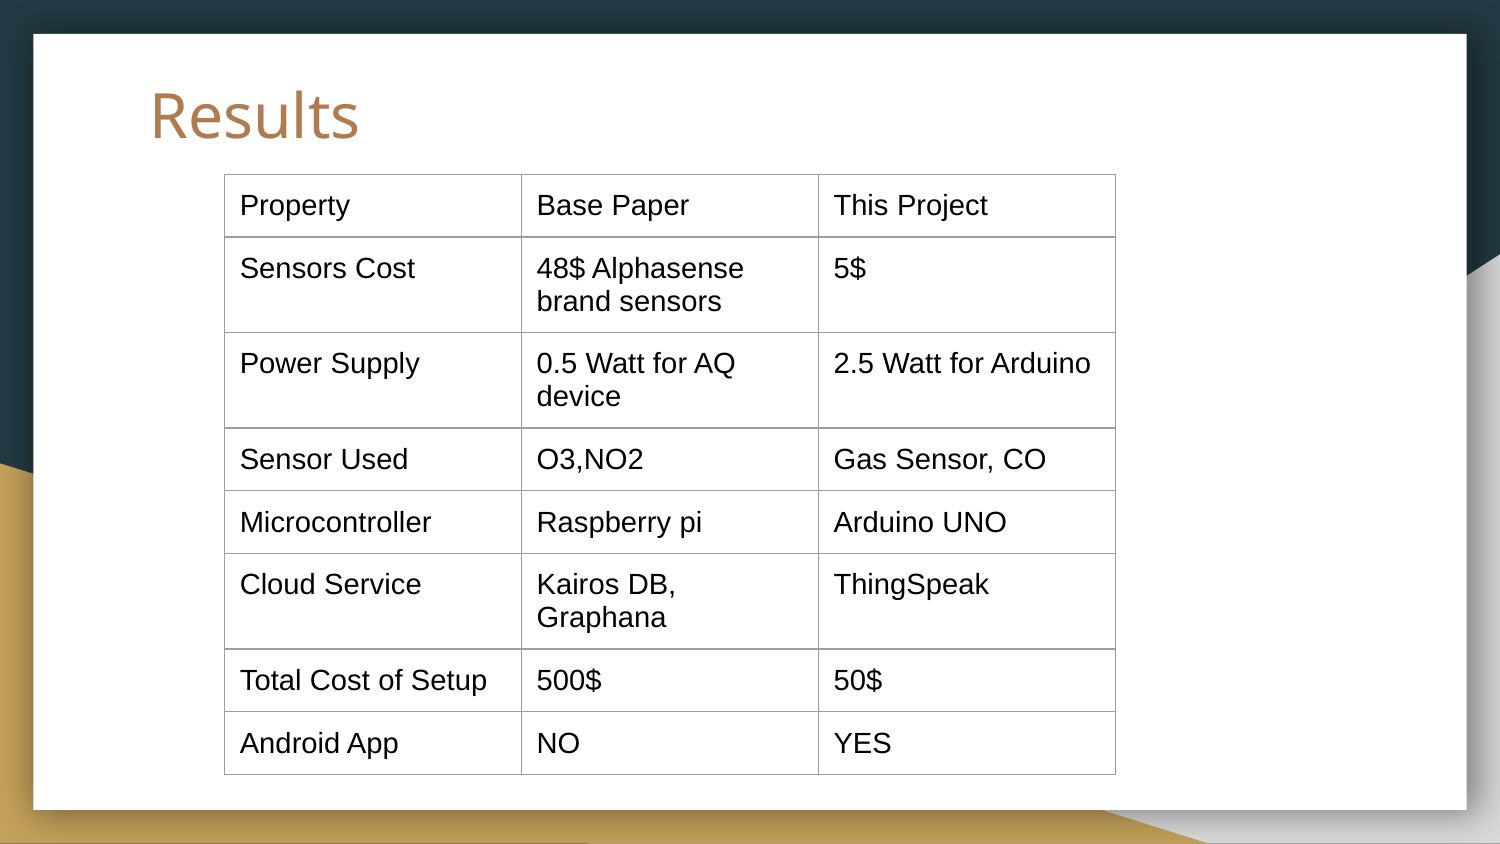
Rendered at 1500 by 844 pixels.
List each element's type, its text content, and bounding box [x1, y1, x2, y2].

table_cell NO [522, 712, 818, 774]
table_cell 48$ Alphasense brand sensors [522, 238, 818, 332]
table_cell Kairos DB, Graphana [522, 554, 818, 648]
table_cell Gas Sensor, CO [819, 429, 1115, 490]
table_cell ThingSpeak [819, 554, 1115, 648]
table_cell Android App [225, 712, 521, 774]
table_cell O3,NO2 [522, 429, 818, 490]
table_cell 5$ [819, 238, 1115, 332]
table_cell 50$ [819, 650, 1115, 711]
table_cell Power Supply [225, 333, 521, 427]
table_cell 500$ [522, 650, 818, 711]
table_cell Total Cost of Setup [225, 650, 521, 711]
table_cell Sensors Cost [225, 238, 521, 332]
table_header Base Paper [522, 175, 818, 236]
table_header This Project [819, 175, 1115, 236]
table_cell Microcontroller [225, 491, 521, 553]
table_cell Raspberry pi [522, 491, 818, 553]
table_cell 0.5 Watt for AQ device [522, 333, 818, 427]
table_cell YES [819, 712, 1115, 774]
title Results [134, 61, 1366, 218]
table_header Property [225, 175, 521, 236]
table_cell Cloud Service [225, 554, 521, 648]
table_cell Sensor Used [225, 429, 521, 490]
table_cell Arduino UNO [819, 491, 1115, 553]
table_cell 2.5 Watt for Arduino [819, 333, 1115, 427]
